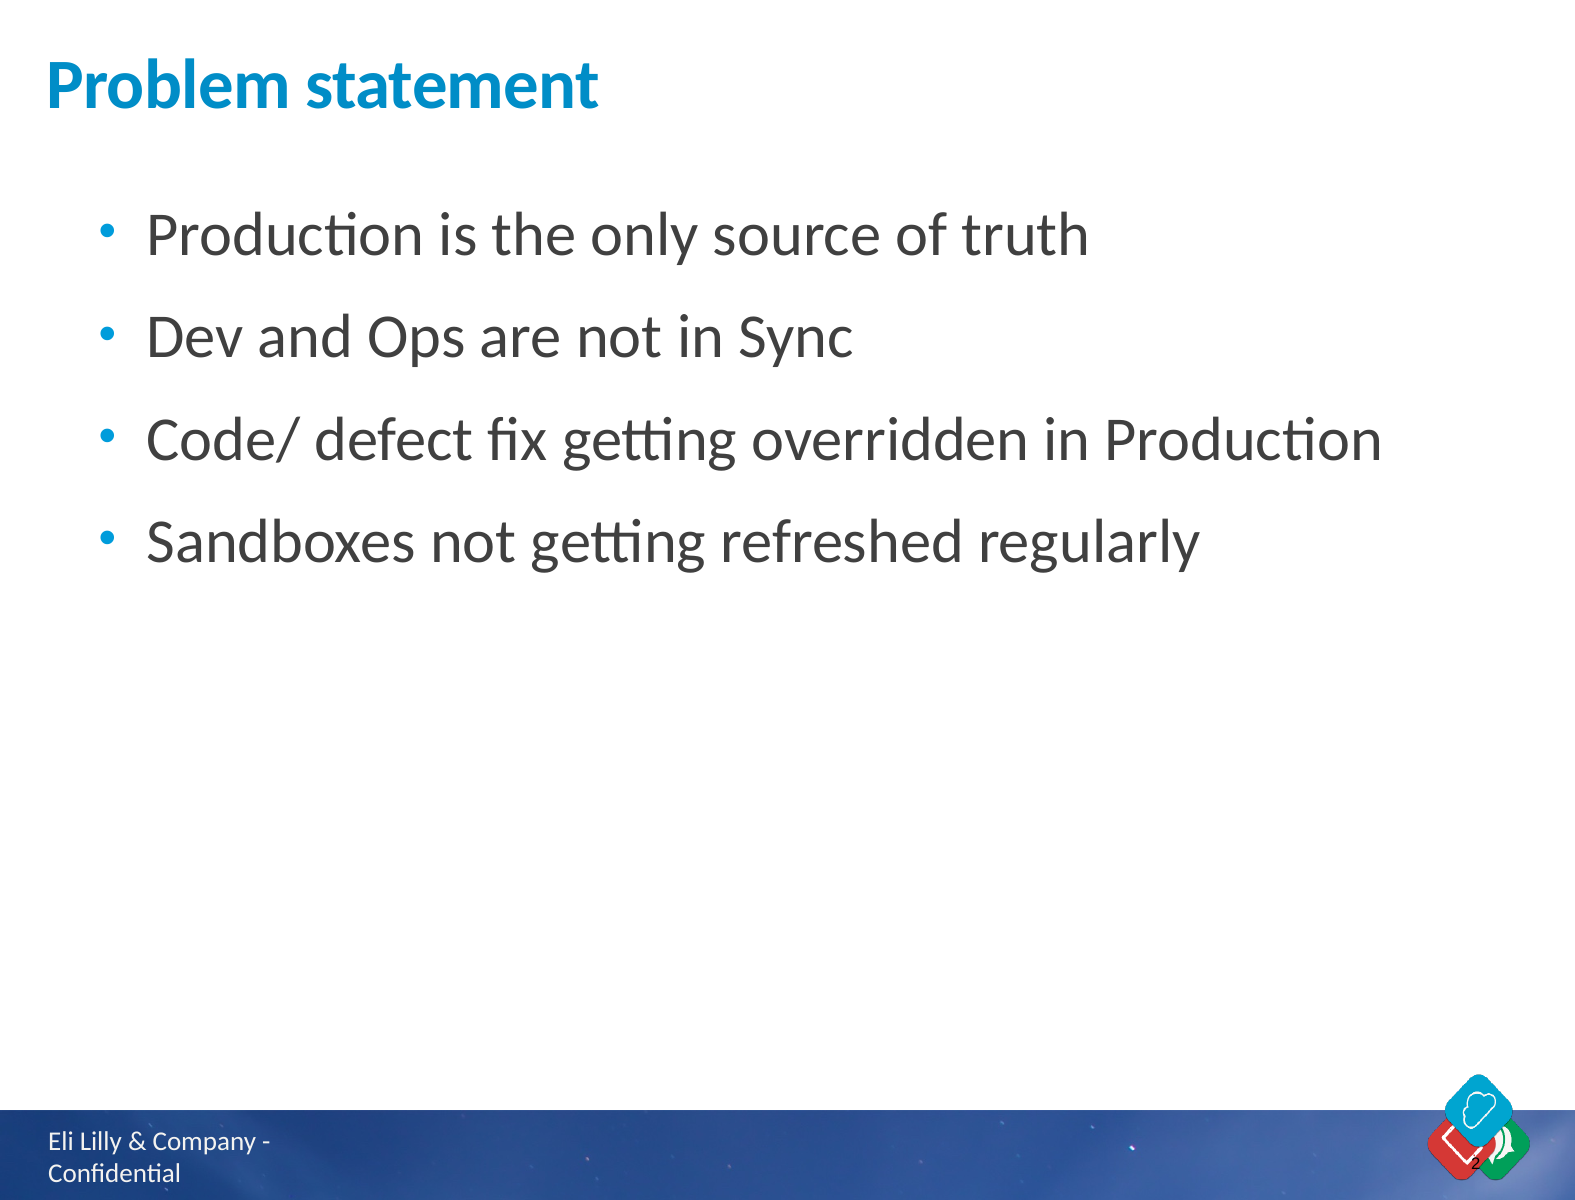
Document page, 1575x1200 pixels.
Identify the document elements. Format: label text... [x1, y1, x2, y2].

list Production is the only source of truth Dev and Ops are not in Sync Code/ defect fix getting overridden in Production Sandboxes not getting refreshed regularly [48, 178, 1531, 1060]
picture [0, 1042, 1575, 1200]
slide_number 2 [1128, 1144, 1497, 1189]
title Problem statement [46, 22, 1529, 149]
